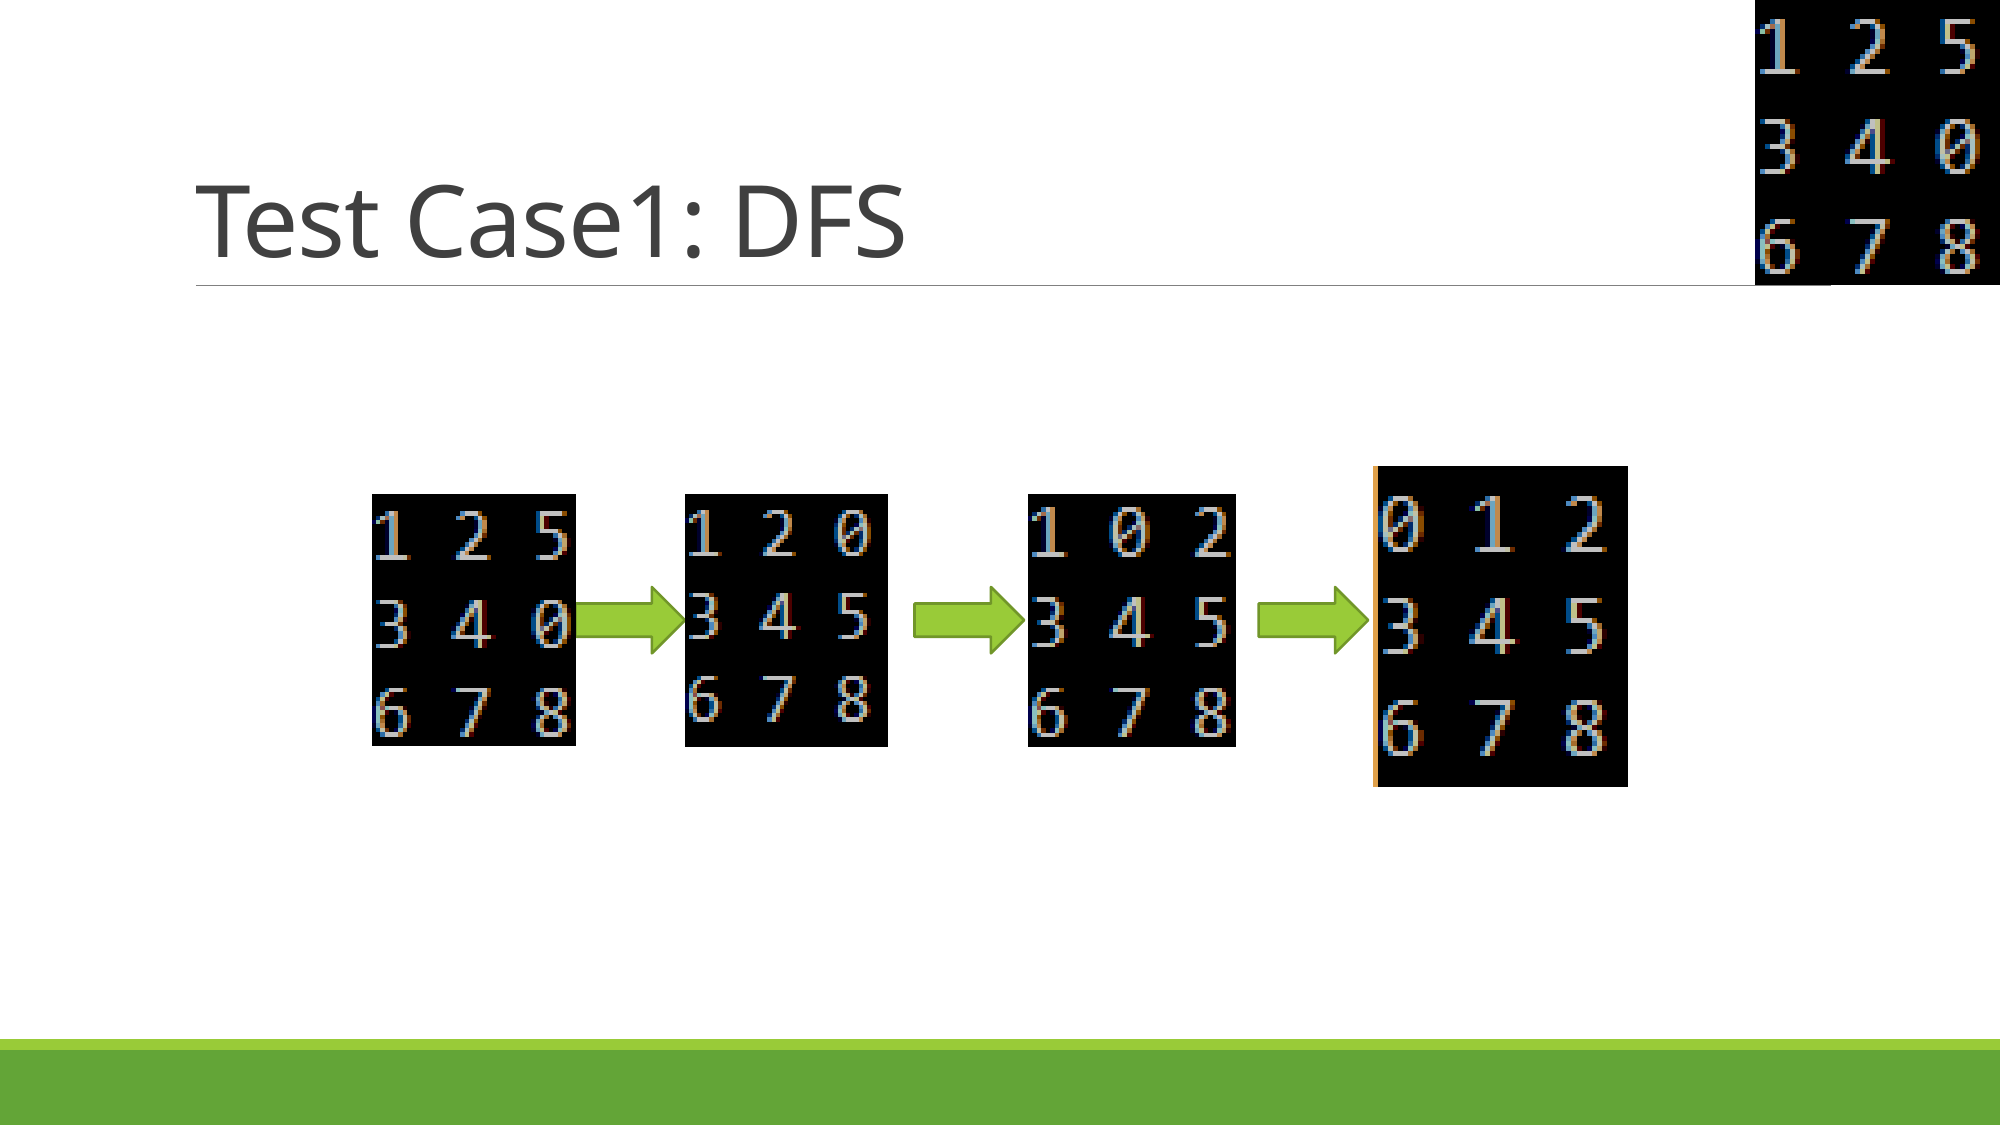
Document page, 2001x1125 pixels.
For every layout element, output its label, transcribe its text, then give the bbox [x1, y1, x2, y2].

text_box [913, 585, 1025, 655]
picture [1372, 466, 1628, 788]
picture [1028, 493, 1237, 748]
picture [684, 493, 889, 748]
picture [1754, 0, 2000, 286]
text_box [584, 585, 681, 655]
text_box [1257, 585, 1369, 655]
picture [372, 494, 576, 747]
title Test Case1: DFS [180, 47, 1751, 285]
